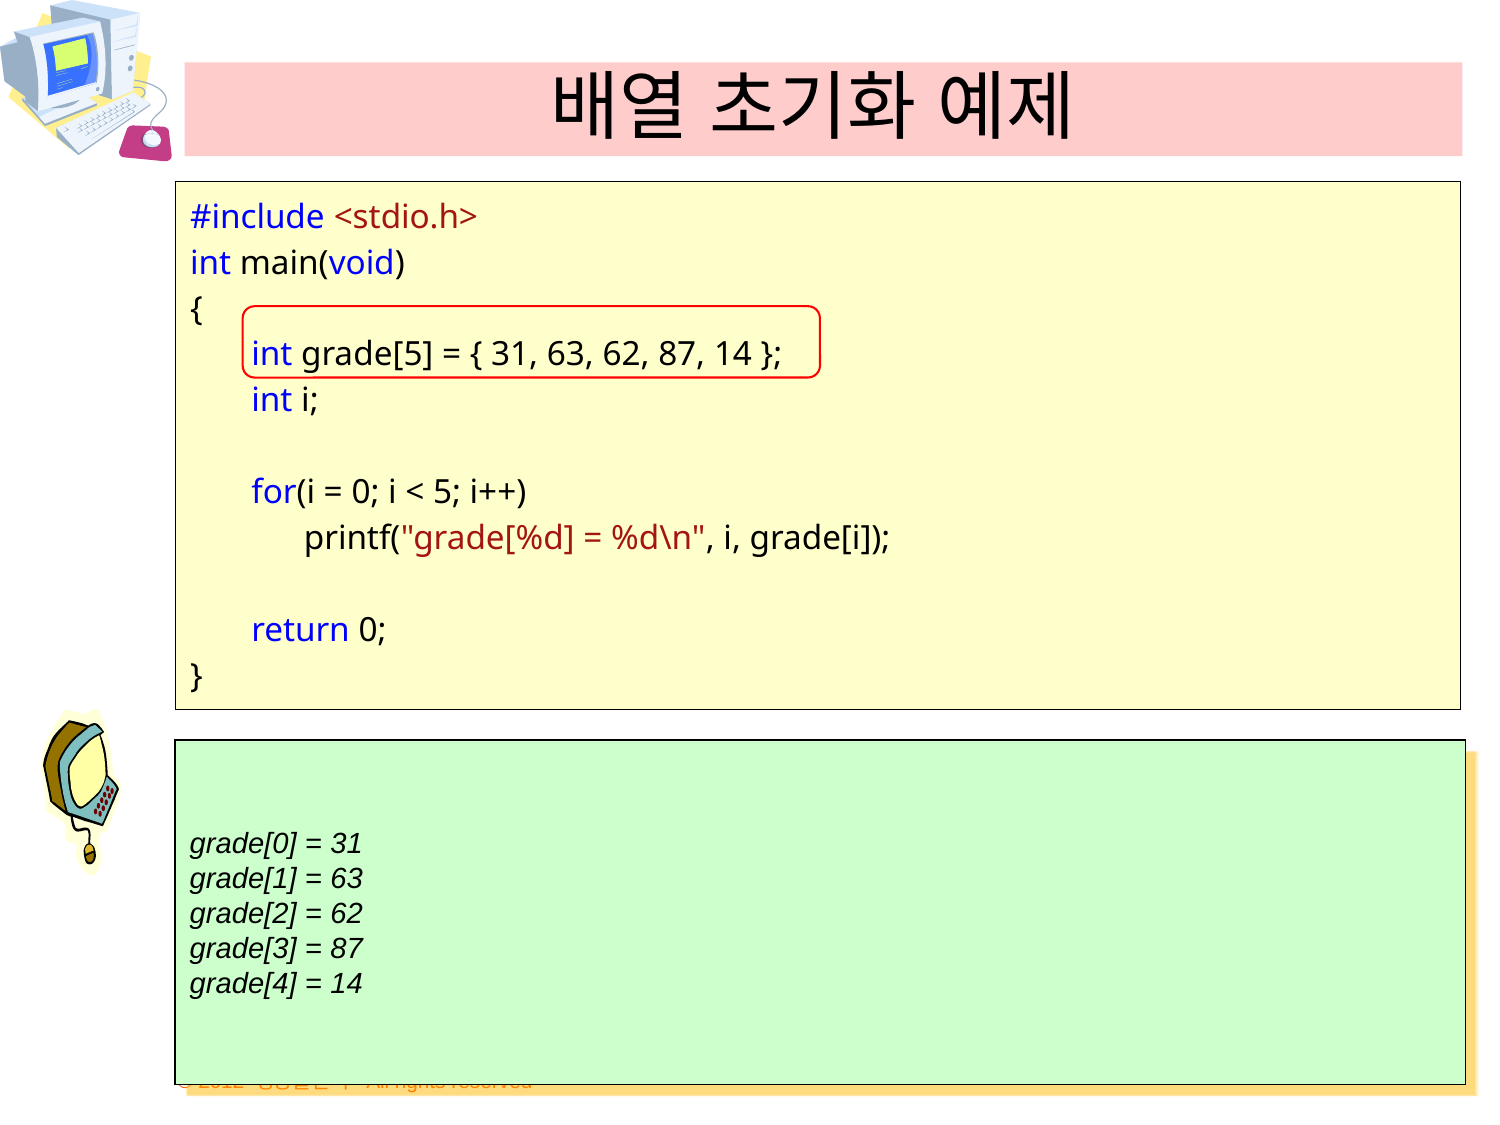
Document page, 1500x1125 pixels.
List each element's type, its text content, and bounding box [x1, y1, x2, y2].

title 배열 초기화 예제 [184, 62, 1463, 157]
text_box grade[0] = 31 grade[1] = 63 grade[2] = 62 grade[3] = 87 grade[4] = 14 [174, 739, 1466, 1085]
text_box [40, 709, 122, 876]
text_box #include <stdio.h> int main(void) { int grade[5] = { 31, 63, 62, 87, 14 }; int i; for(i = 0; i < 5; i++) printf("grade[%d] = %d\n", i, grade[i]); return 0; } [175, 181, 1460, 710]
text_box [242, 306, 820, 378]
